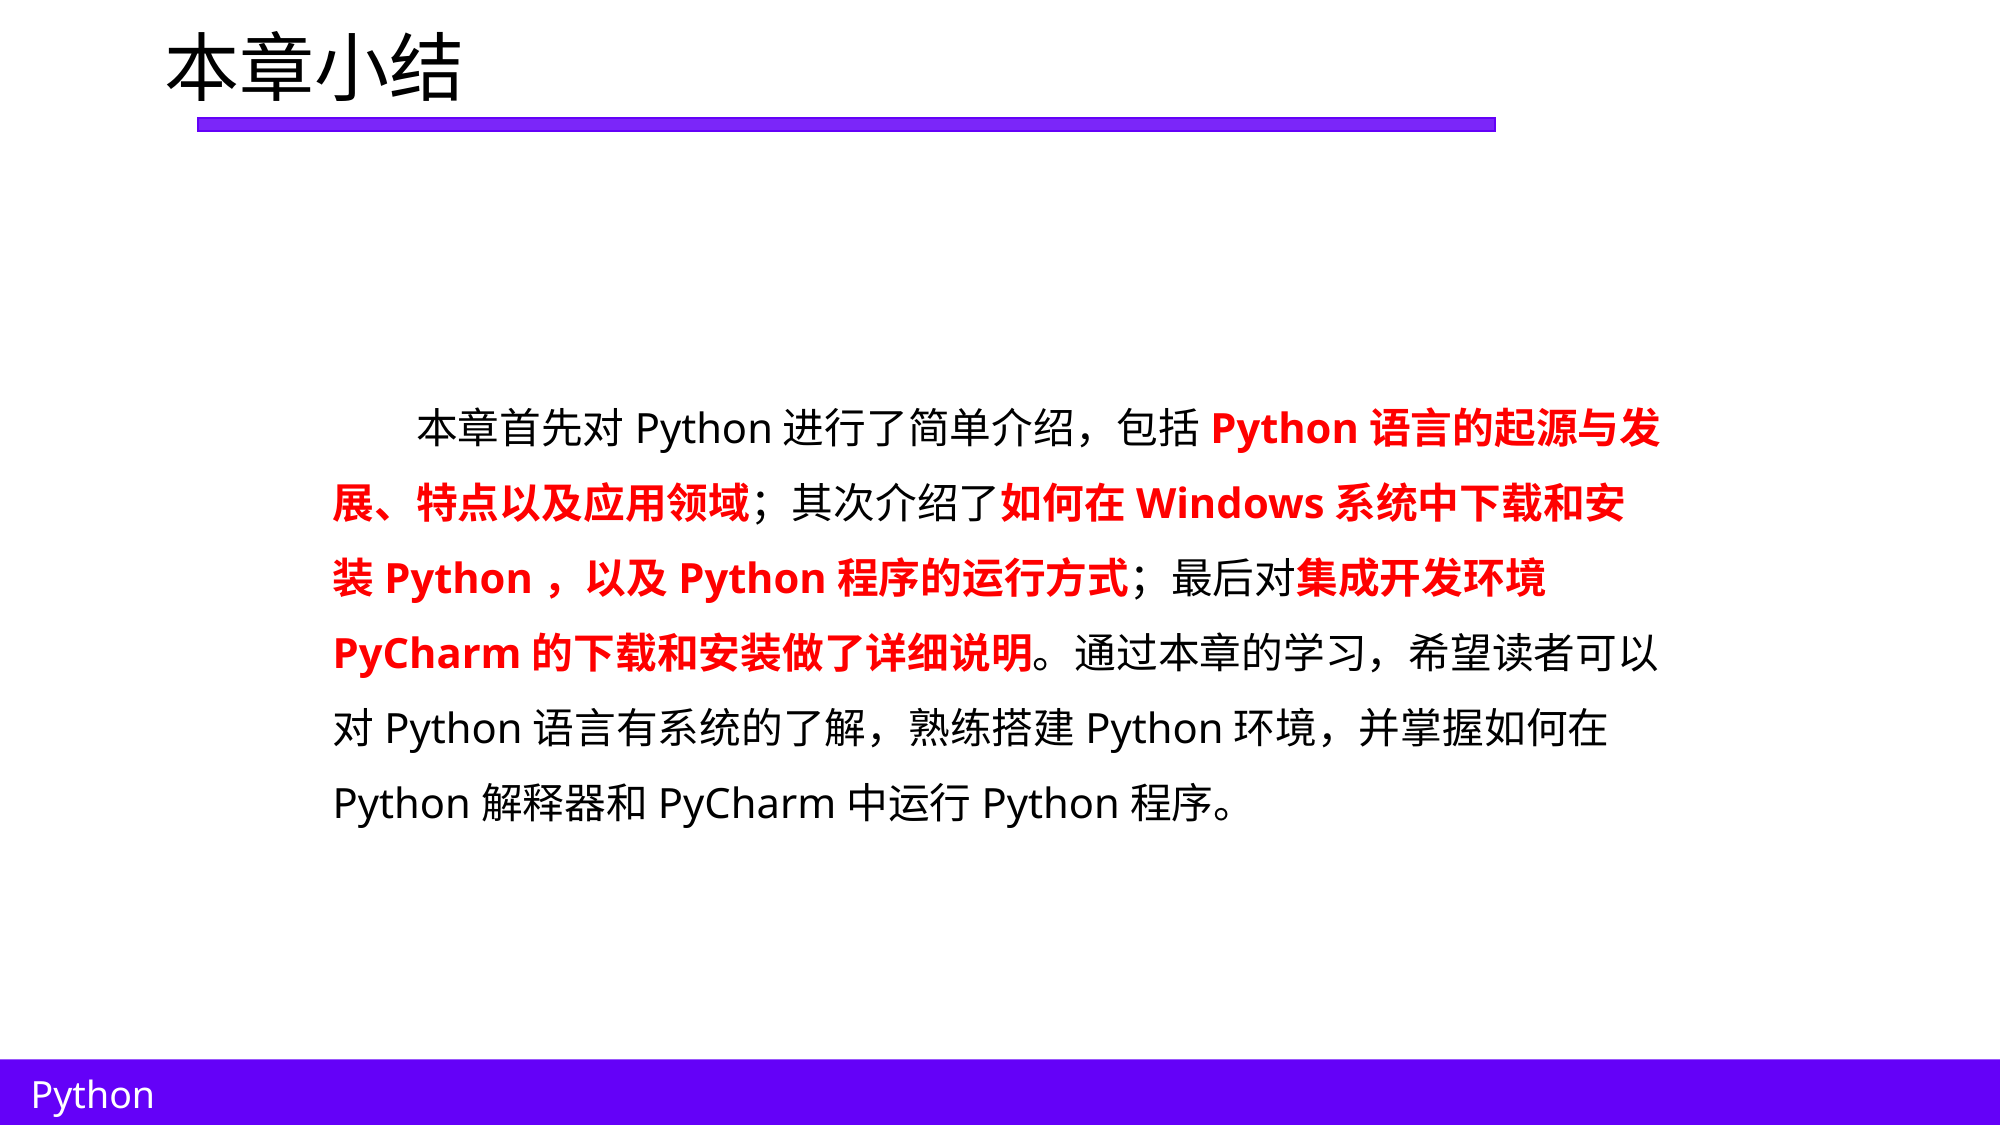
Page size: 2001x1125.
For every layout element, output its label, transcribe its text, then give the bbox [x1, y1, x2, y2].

text_box 本章首先对Python进行了简单介绍，包括Python语言的起源与发展、特点以及应用领域；其次介绍了如何在Windows系统中下载和安装Python，以及Python程序的运行方式；最后对集成开发环境PyCharm的下载和安装做了详细说明。通过本章的学习，希望读者可以对Python语言有系统的了解，熟练搭建Python环境，并掌握如何在Python解释器和PyCharm中运行Python程序。 [317, 369, 1682, 835]
text_box 本章小结 [150, 13, 948, 119]
